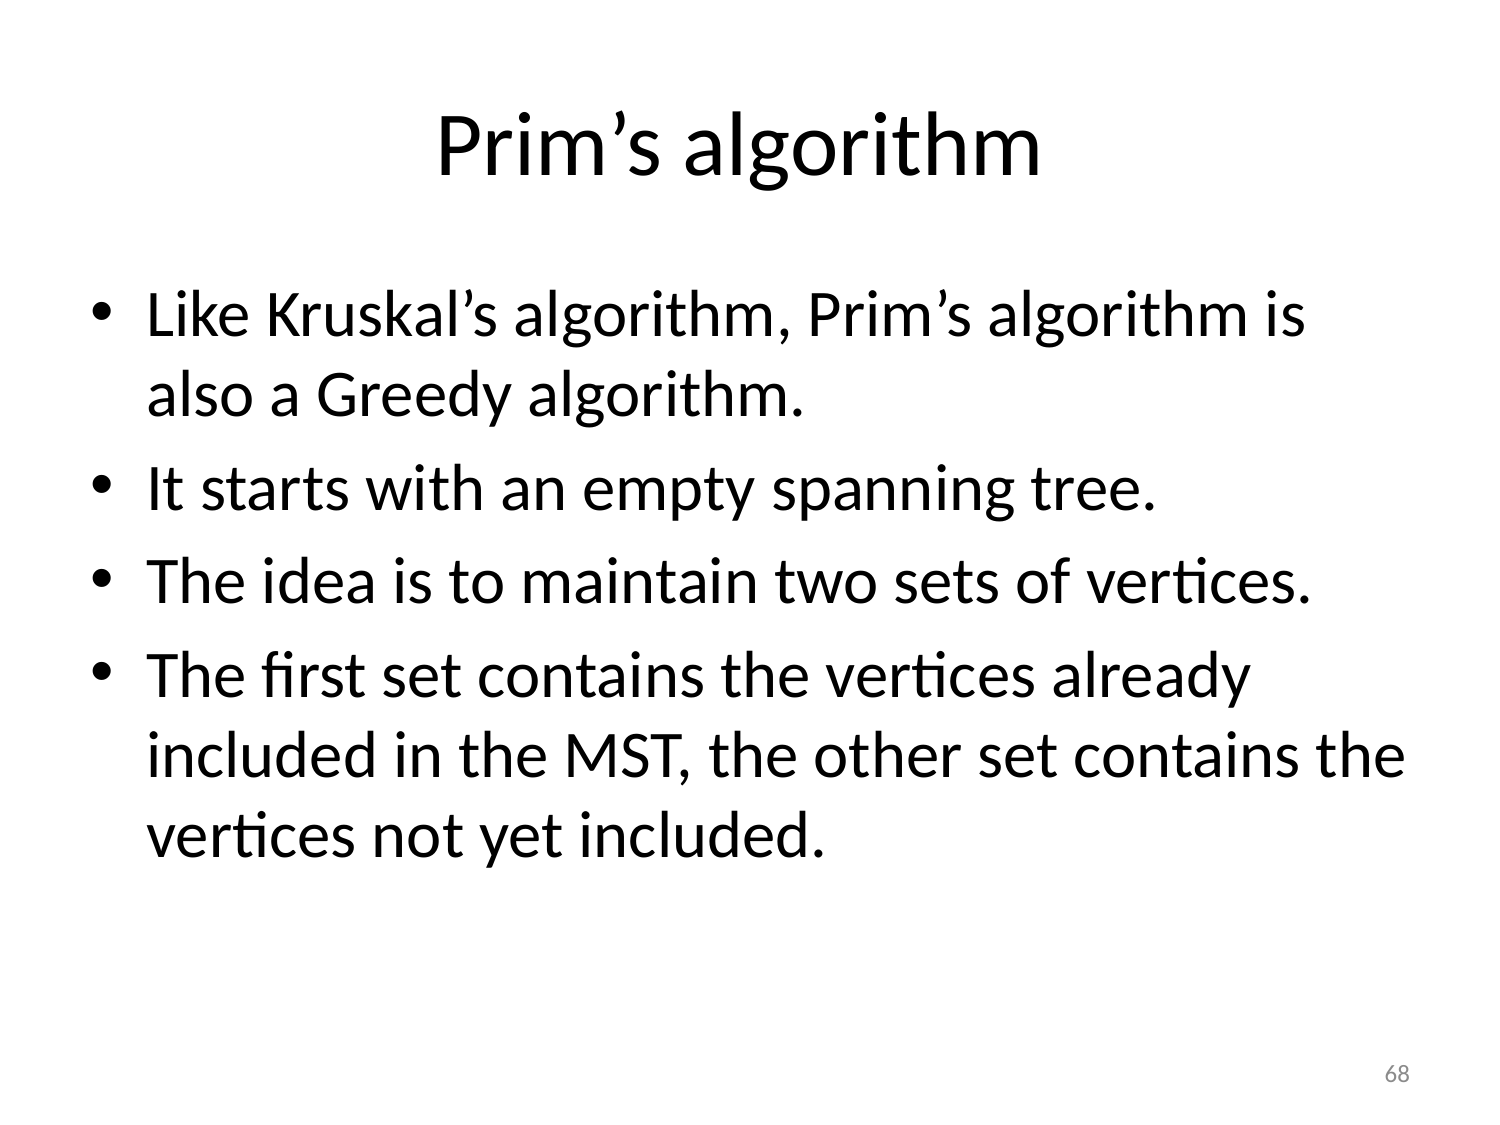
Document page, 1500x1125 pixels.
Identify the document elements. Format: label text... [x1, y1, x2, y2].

list Like Kruskal’s algorithm, Prim’s algorithm is also a Greedy algorithm. It starts with an empty spanning tree. The idea is to maintain two sets of vertices. The first set contains the vertices already included in the MST, the other set contains the vertices not yet included. [75, 262, 1425, 1005]
title Prim’s algorithm [75, 45, 1425, 233]
slide_number 68 [1074, 1042, 1425, 1103]
